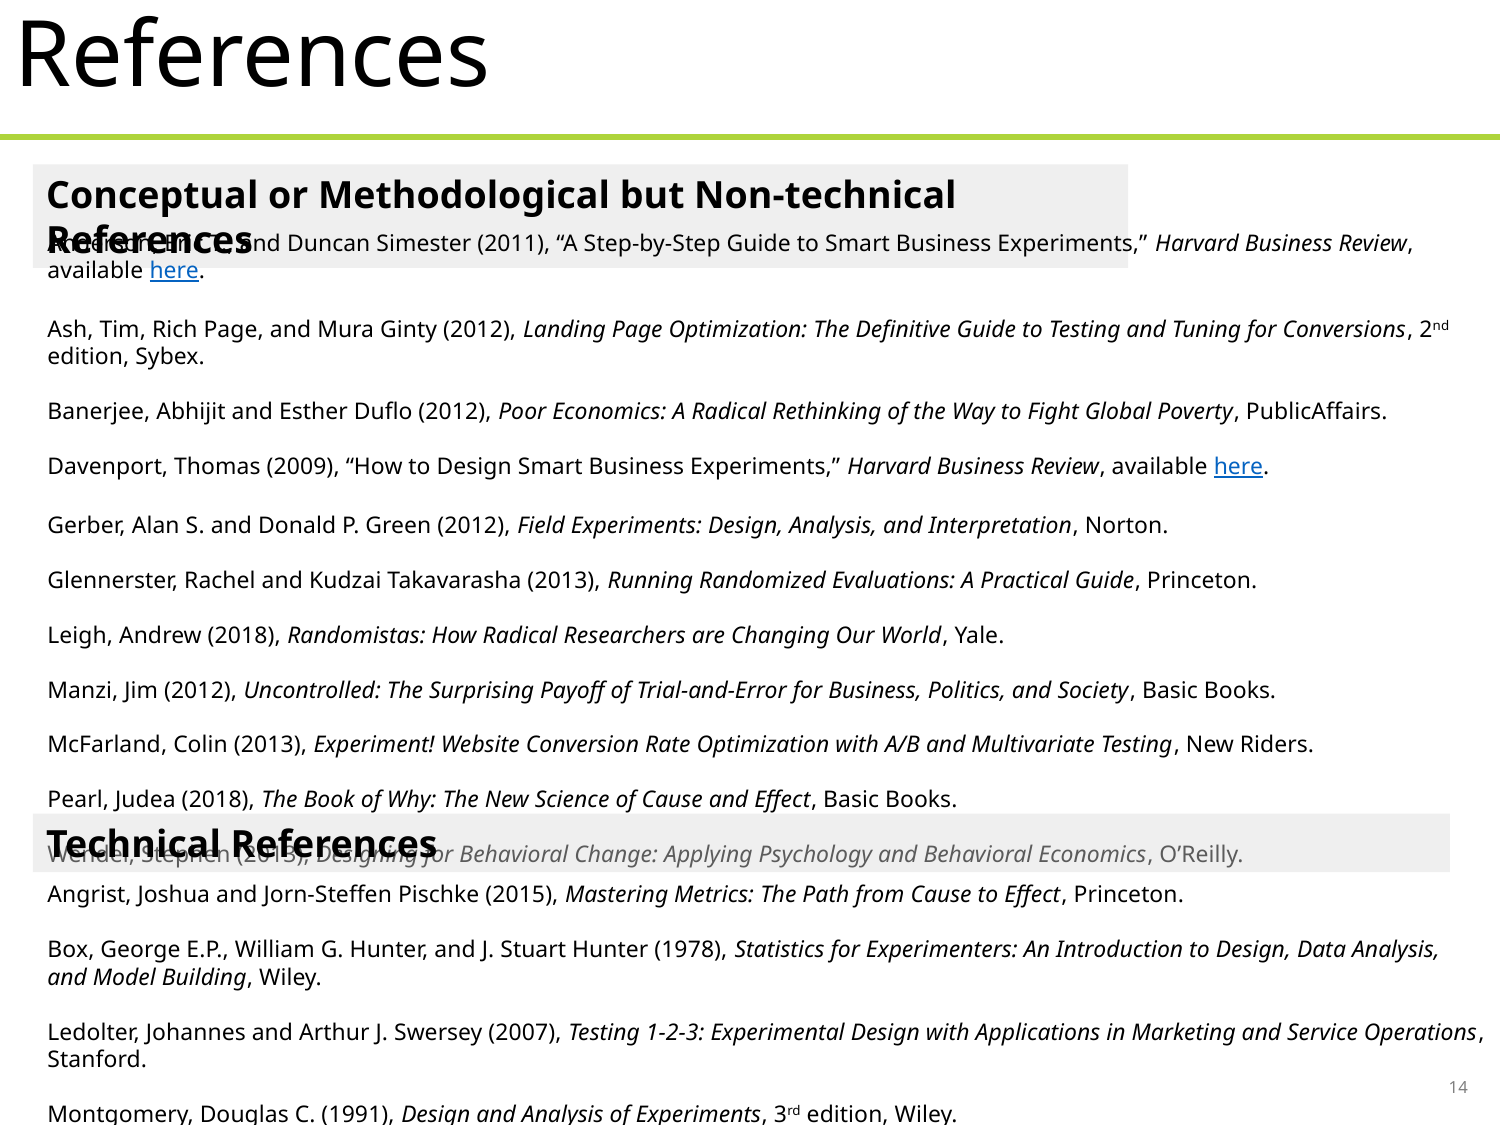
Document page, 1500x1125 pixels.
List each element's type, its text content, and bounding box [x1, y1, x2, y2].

text_box Angrist, Joshua and Jorn-Steffen Pischke (2015), Mastering Metrics: The Path from Cause to Effect, Princeton. Box, George E.P., William G. Hunter, and J. Stuart Hunter (1978), Statistics for Experimenters: An Introduction to Design, Data Analysis, and Model Building, Wiley. Ledolter, Johannes and Arthur J. Swersey (2007), Testing 1-2-3: Experimental Design with Applications in Marketing and Service Operations, Stanford. Montgomery, Douglas C. (1991), Design and Analysis of Experiments, 3rd edition, Wiley. [32, 872, 1500, 1125]
text_box 14 [1434, 1069, 1500, 1125]
text_box Technical References [32, 813, 1450, 872]
text_box Conceptual or Methodological but Non-technical References [32, 164, 1129, 220]
text_box Anderson, Eric T., and Duncan Simester (2011), “A Step-by-Step Guide to Smart Business Experiments,” Harvard Business Review, available here. Ash, Tim, Rich Page, and Mura Ginty (2012), Landing Page Optimization: The Definitive Guide to Testing and Tuning for Conversions, 2nd edition, Sybex. Banerjee, Abhijit and Esther Duflo (2012), Poor Economics: A Radical Rethinking of the Way to Fight Global Poverty, PublicAffairs. Davenport, Thomas (2009), “How to Design Smart Business Experiments,” Harvard Business Review, available here. Gerber, Alan S. and Donald P. Green (2012), Field Experiments: Design, Analysis, and Interpretation, Norton. Glennerster, Rachel and Kudzai Takavarasha (2013), Running Randomized Evaluations: A Practical Guide, Princeton. Leigh, Andrew (2018), Randomistas: How Radical Researchers are Changing Our World, Yale. Manzi, Jim (2012), Uncontrolled: The Surprising Payoff of Trial-and-Error for Business, Politics, and Society, Basic Books. McFarland, Colin (2013), Experiment! Website Conversion Rate Optimization with A/B and Multivariate Testing, New Riders. Pearl, Judea (2018), The Book of Why: The New Science of Cause and Effect, Basic Books. Wendel, Stephen (2013), Designing for Behavioral Change: Applying Psychology and Behavioral Economics, O’Reilly. [32, 220, 1490, 872]
title References [0, 0, 1500, 134]
